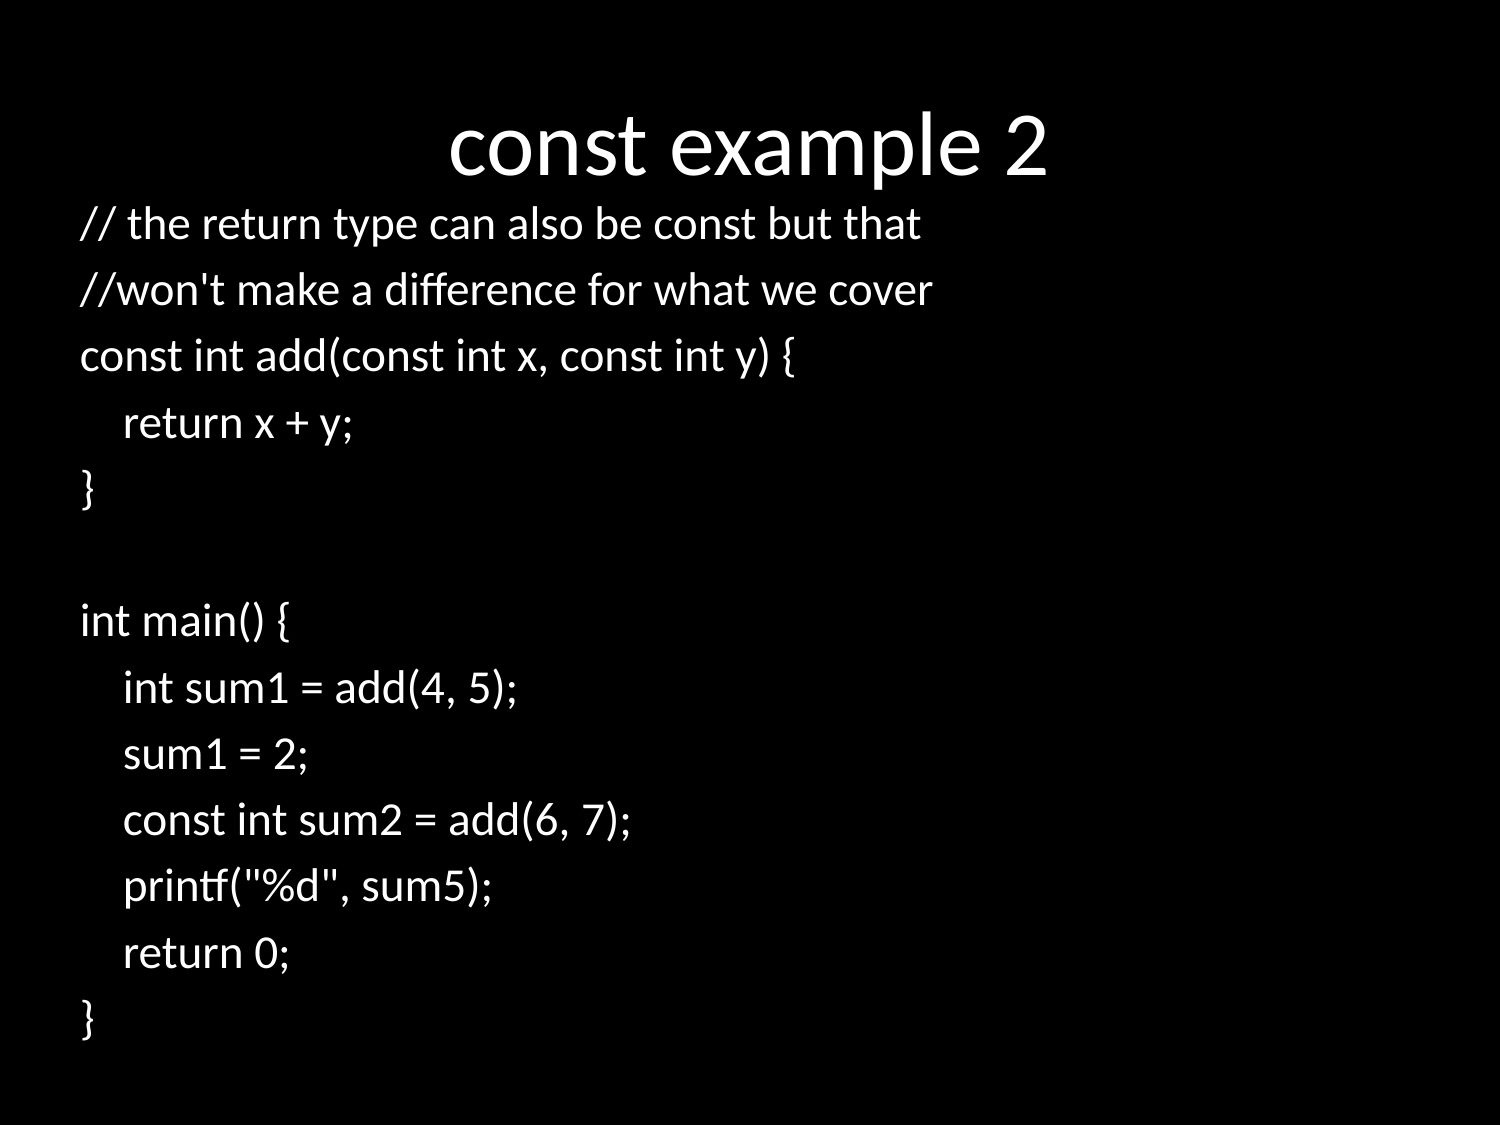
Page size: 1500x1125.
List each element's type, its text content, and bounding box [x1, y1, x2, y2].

text_box // the return type can also be const but that //won't make a difference for what we cover const int add(const int x, const int y) { return x + y; } int main() { int sum1 = add(4, 5); sum1 = 2; const int sum2 = add(6, 7); printf("%d", sum5); return 0; } [64, 184, 1415, 656]
text_box [64, 656, 1415, 1094]
title const example 2 [75, 45, 1425, 233]
